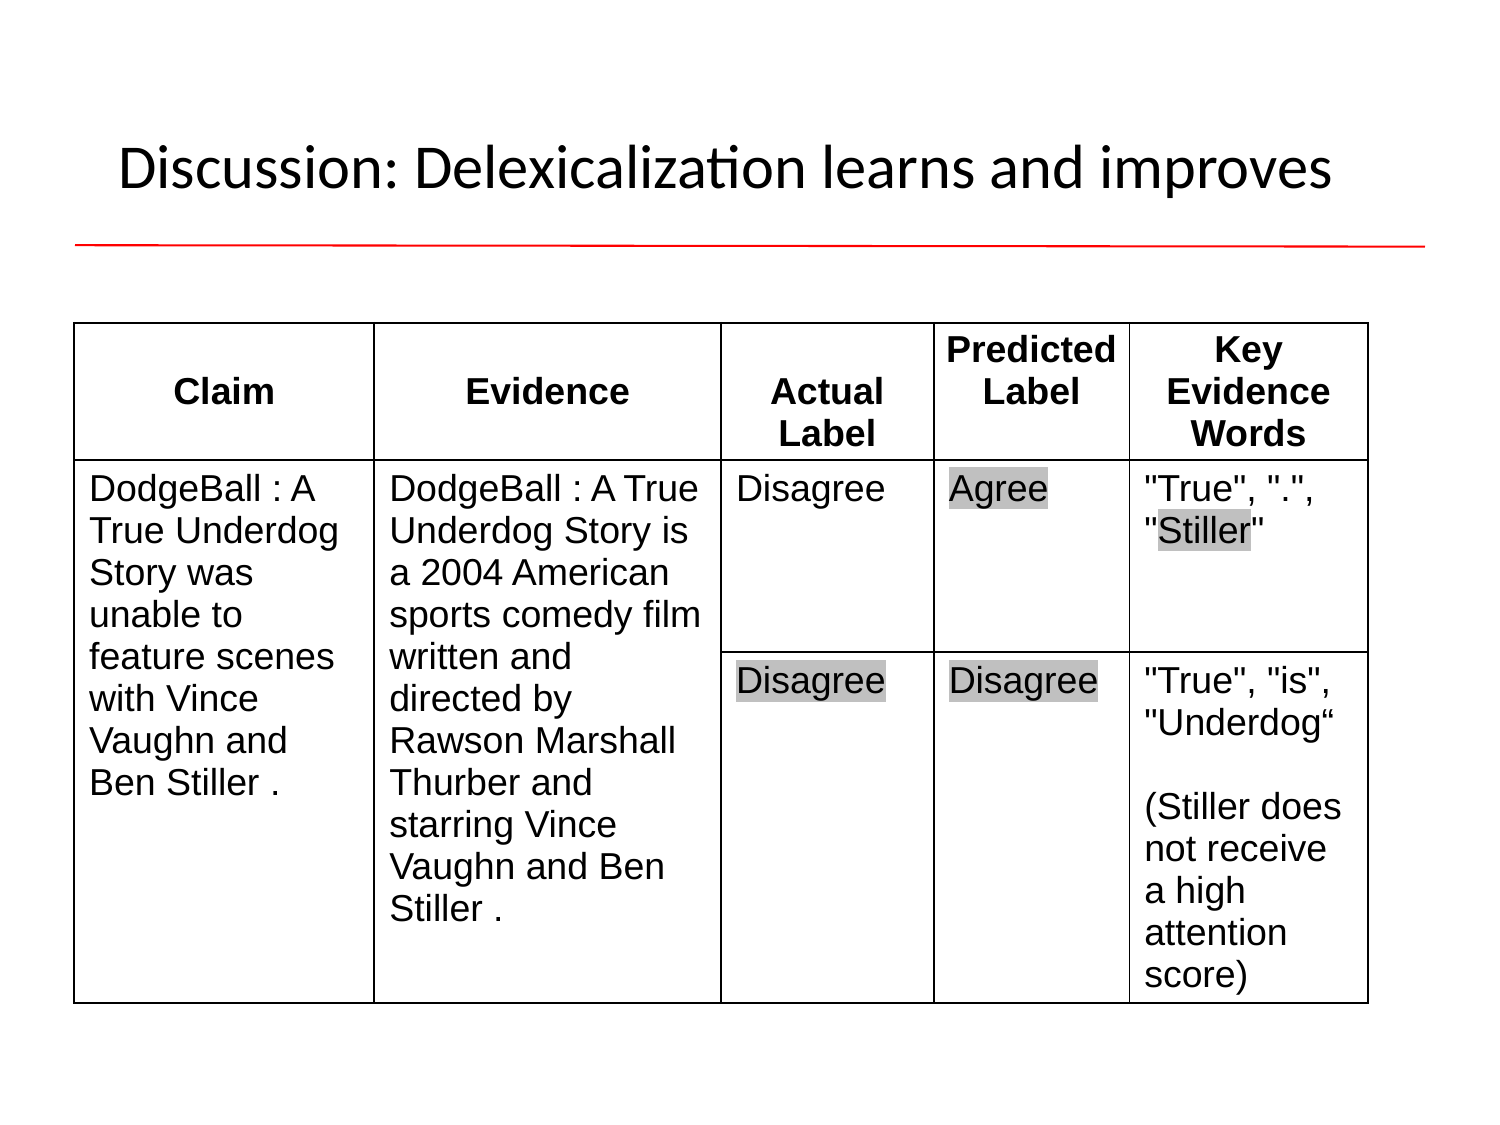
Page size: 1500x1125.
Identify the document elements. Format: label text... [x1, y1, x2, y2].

table_cell Agree [935, 461, 1129, 651]
table_cell Disagree [722, 461, 933, 651]
table_cell Disagree [722, 653, 933, 1002]
table_cell Disagree [935, 653, 1129, 1002]
table_header Claim [75, 324, 373, 459]
table_cell DodgeBall : A True Underdog Story was unable to feature scenes with Vince Vaughn and Ben Stiller . [75, 461, 373, 1002]
title Discussion: Delexicalization learns and improves [103, 59, 1397, 278]
table_header Actual Label [722, 324, 933, 459]
table_cell "True", "is", "Underdog“ (Stiller does not receive a high attention score) [1130, 653, 1367, 1002]
table_cell DodgeBall : A True Underdog Story is a 2004 American sports comedy film written and directed by Rawson Marshall Thurber and starring Vince Vaughn and Ben Stiller . [375, 461, 720, 1002]
table_header Predicted Label [935, 324, 1129, 459]
table_cell "True", ".", "Stiller" [1130, 461, 1367, 651]
table_header Key Evidence Words [1130, 324, 1367, 459]
table_header Evidence [375, 324, 720, 459]
